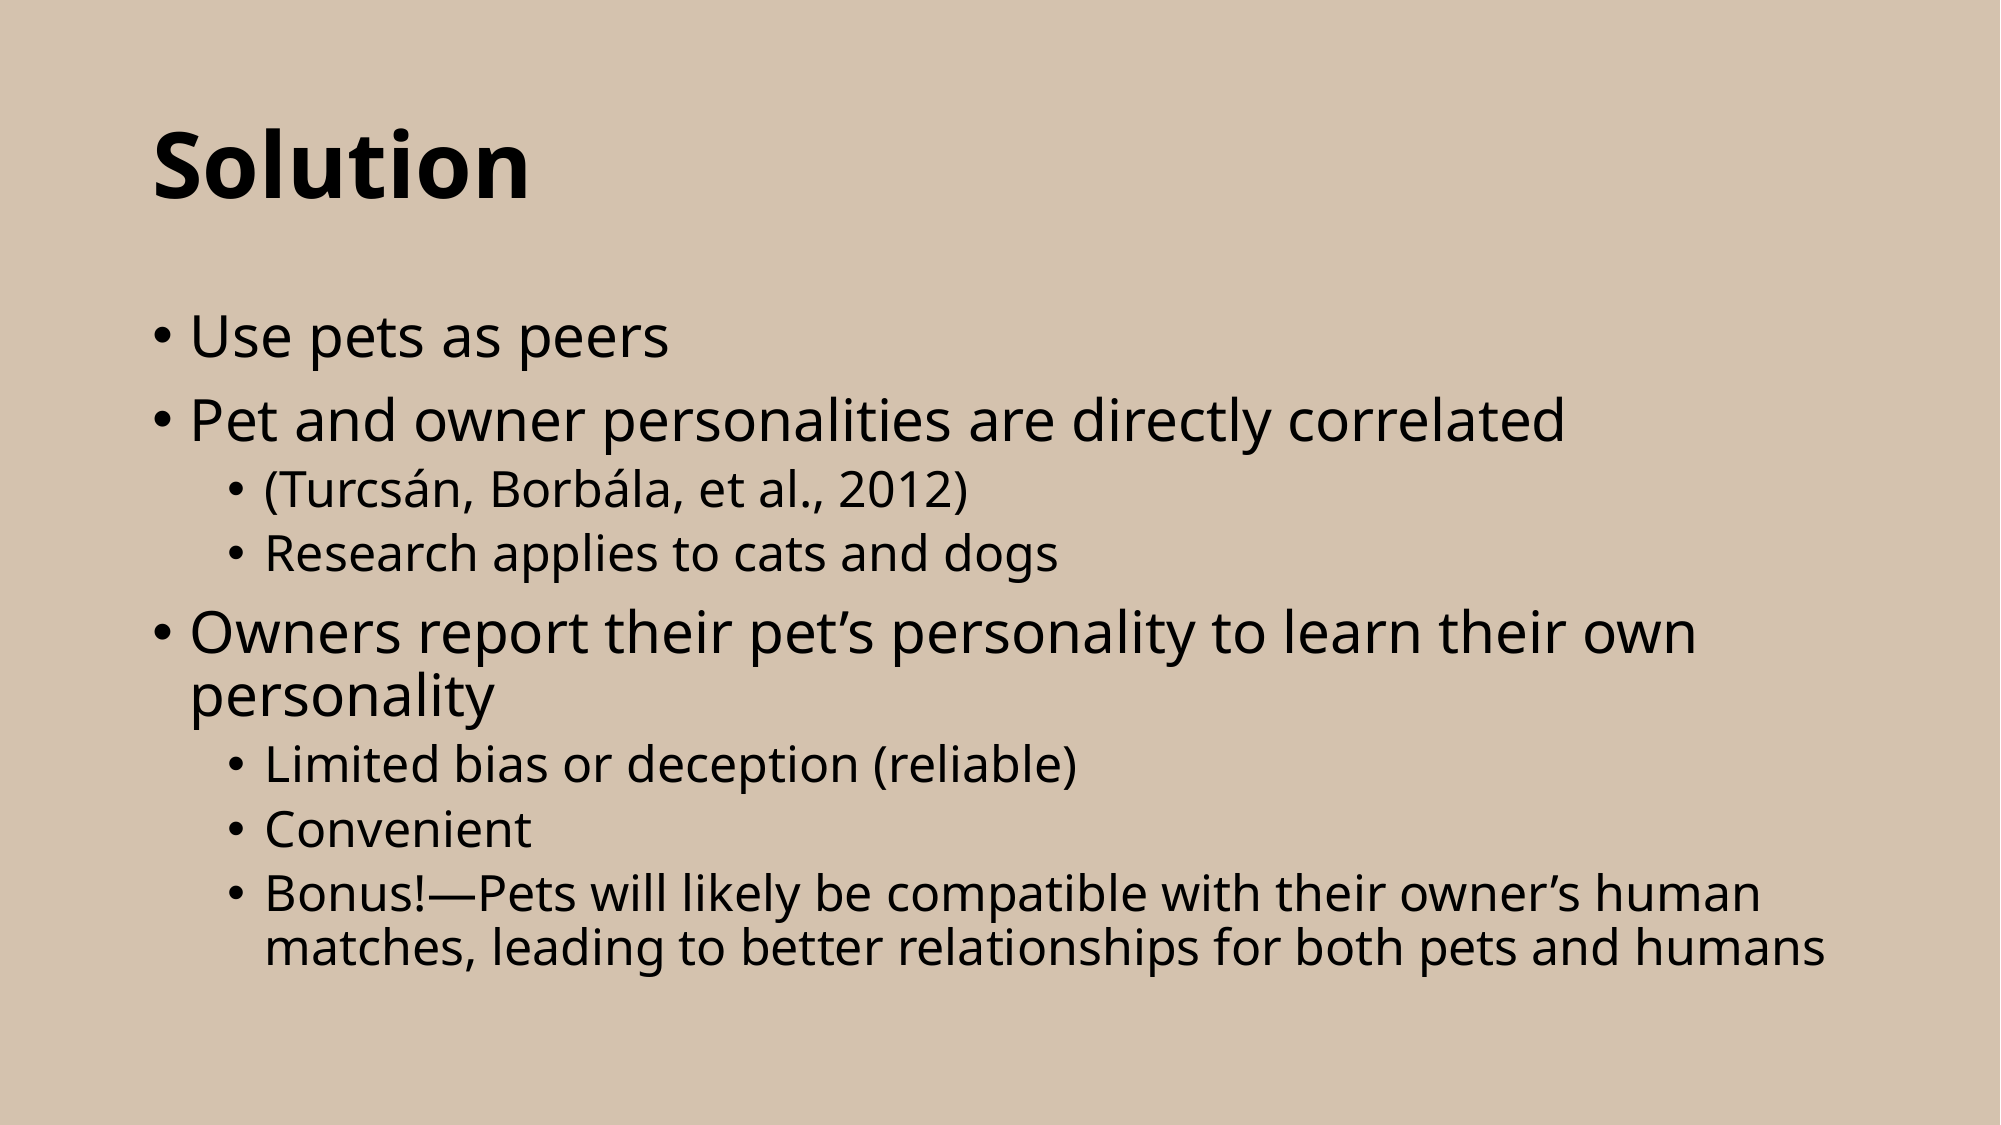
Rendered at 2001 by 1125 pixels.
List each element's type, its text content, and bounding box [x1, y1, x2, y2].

title Solution [137, 59, 1863, 278]
list Use pets as peers Pet and owner personalities are directly correlated (Turcsán, Borbála, et al., 2012) Research applies to cats and dogs Owners report their pet’s personality to learn their own personality Limited bias or deception (reliable) Convenient Bonus!—Pets will likely be compatible with their owner’s human matches, leading to better relationships for both pets and humans [137, 299, 1863, 1014]
